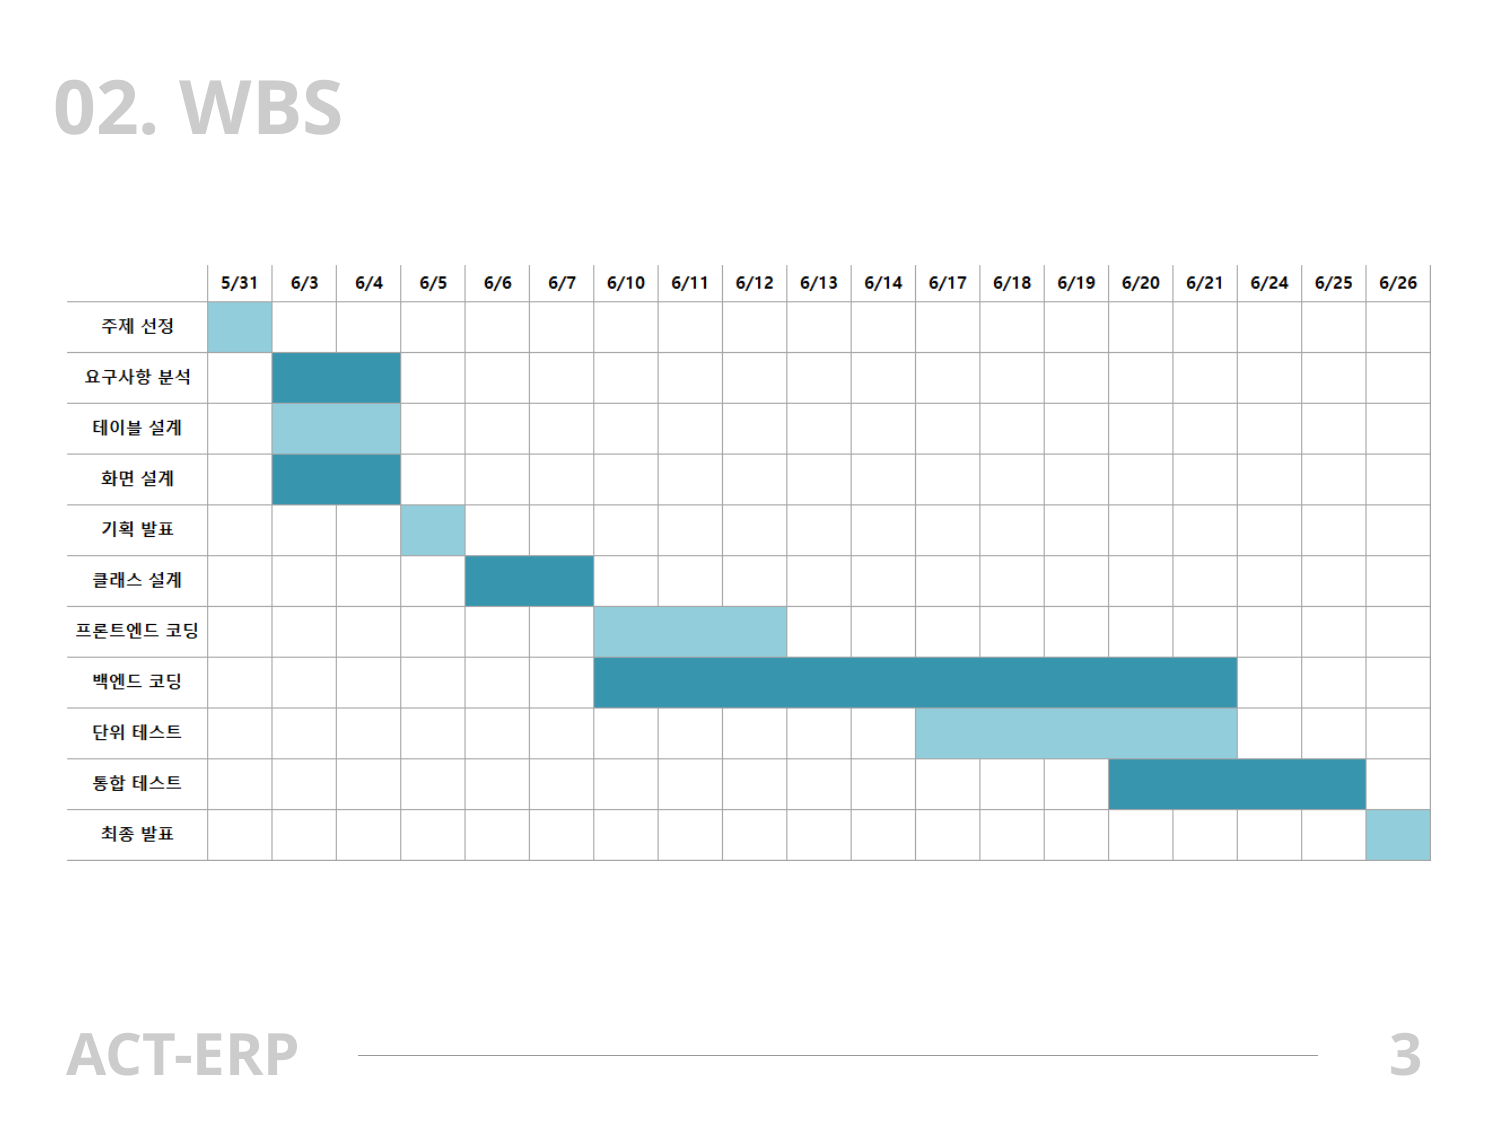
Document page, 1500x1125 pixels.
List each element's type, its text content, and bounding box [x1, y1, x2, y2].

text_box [51, 1009, 1448, 1096]
picture [66, 264, 1431, 861]
text_box 02. WBS [38, 51, 971, 157]
